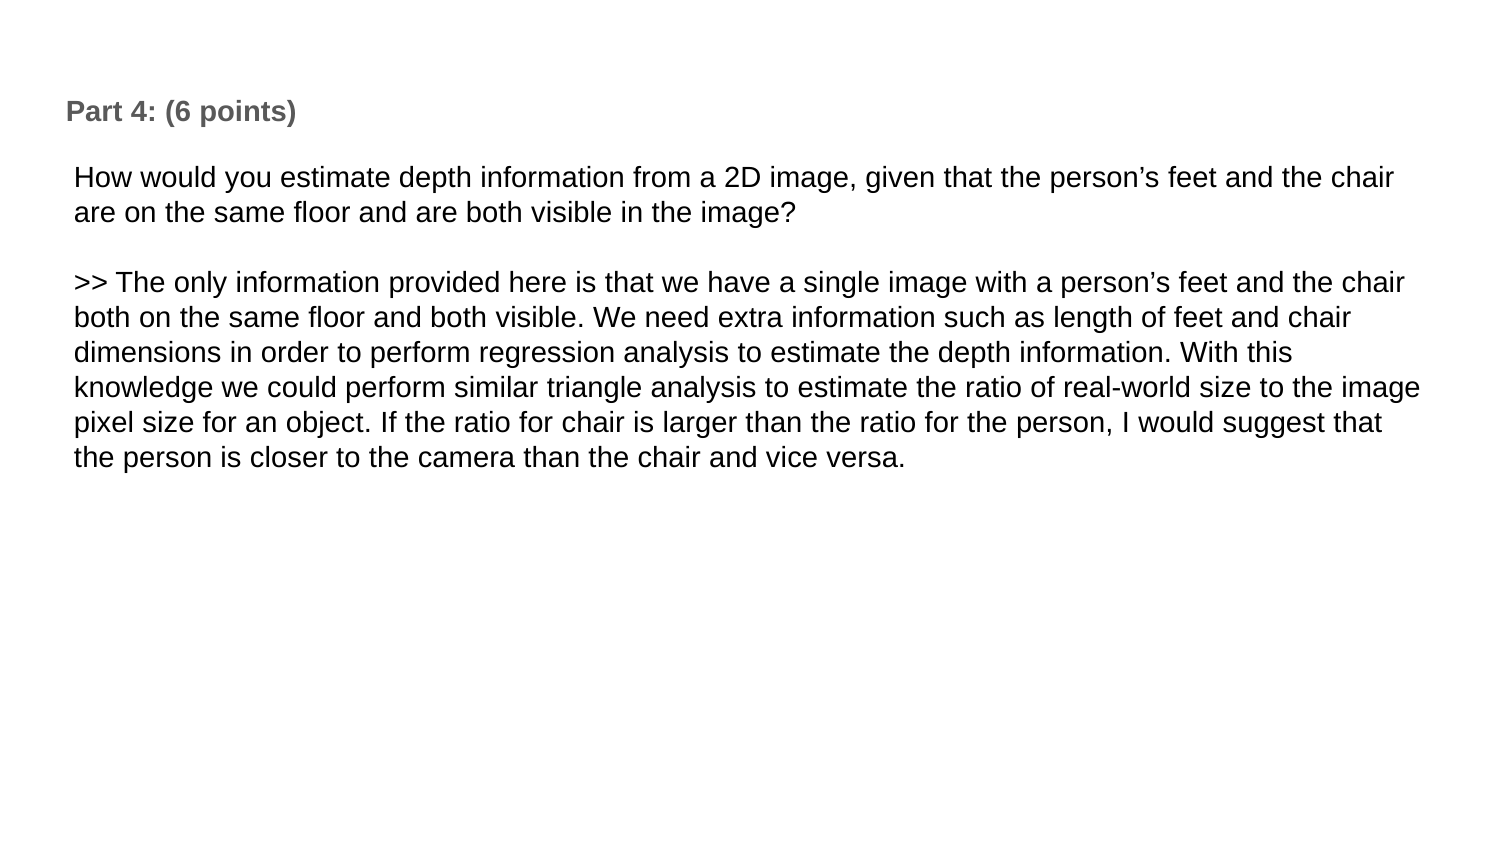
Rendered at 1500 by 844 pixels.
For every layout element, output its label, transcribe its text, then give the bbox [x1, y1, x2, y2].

text_box [749, 72, 1448, 750]
text_box How would you estimate depth information from a 2D image, given that the person’s feet and the chair are on the same floor and are both visible in the image? >> The only information provided here is that we have a single image with a person’s feet and the chair both on the same floor and both visible. We need extra information such as length of feet and chair dimensions in order to perform regression analysis to estimate the depth information. With this knowledge we could perform similar triangle analysis to estimate the ratio of real-world size to the image pixel size for an object. If the ratio for chair is larger than the ratio for the person, I would suggest that the person is closer to the camera than the chair and vice versa. [58, 151, 1441, 666]
text_box Part 4: (6 points) [51, 71, 748, 750]
